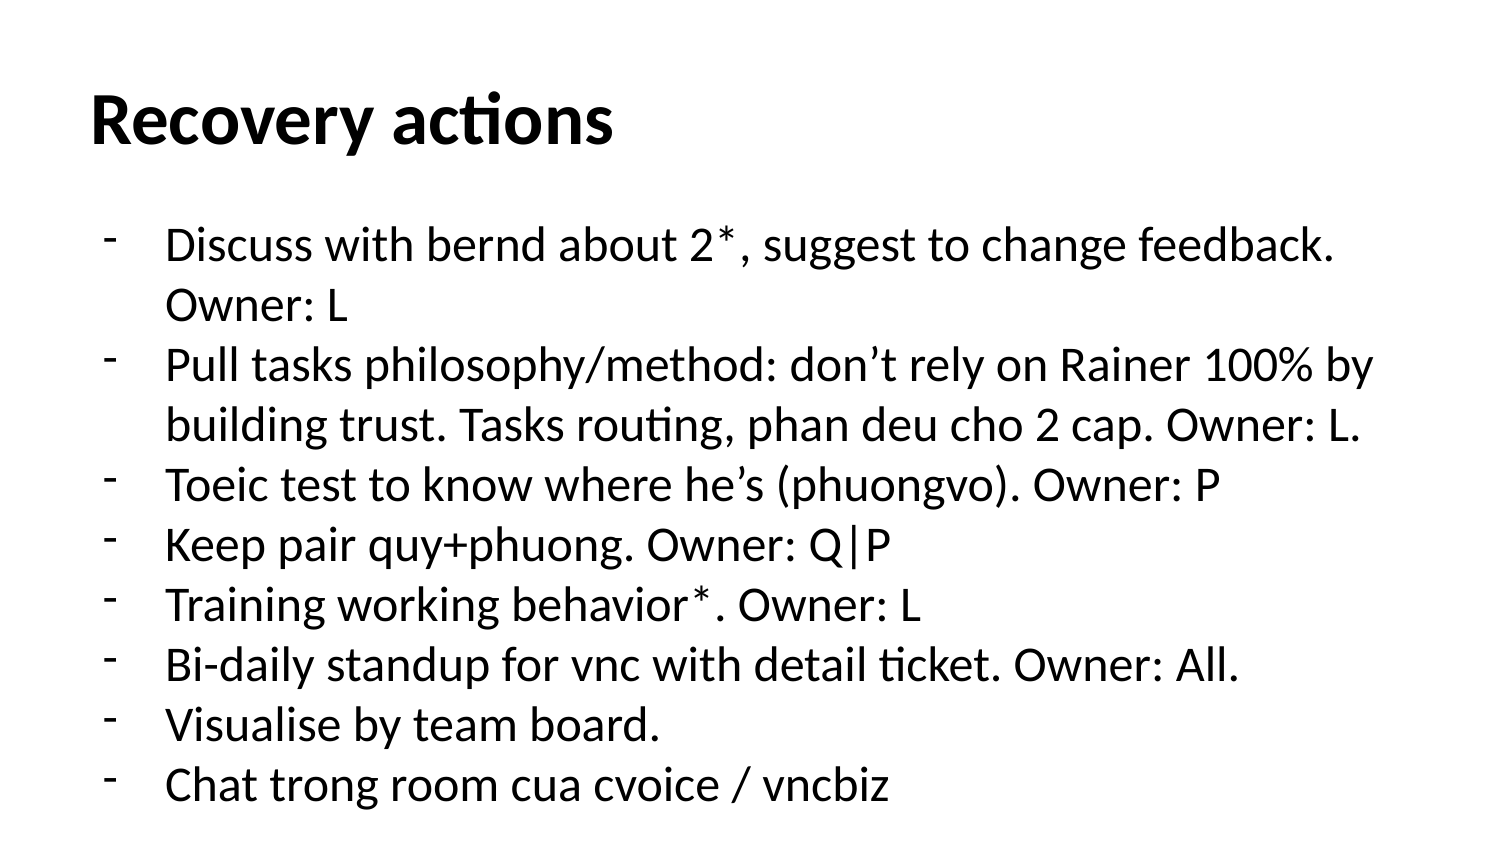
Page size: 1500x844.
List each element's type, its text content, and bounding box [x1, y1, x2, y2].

title Recovery actions [75, 33, 1425, 175]
list Discuss with bernd about 2*, suggest to change feedback. Owner: L Pull tasks philosophy/method: don’t rely on Rainer 100% by building trust. Tasks routing, phan deu cho 2 cap. Owner: L. Toeic test to know where he’s (phuongvo). Owner: P Keep pair quy+phuong. Owner: Q|P Training working behavior*. Owner: L Bi-daily standup for vnc with detail ticket. Owner: All. Visualise by team board. Chat trong room cua cvoice / vncbiz [75, 196, 1425, 808]
